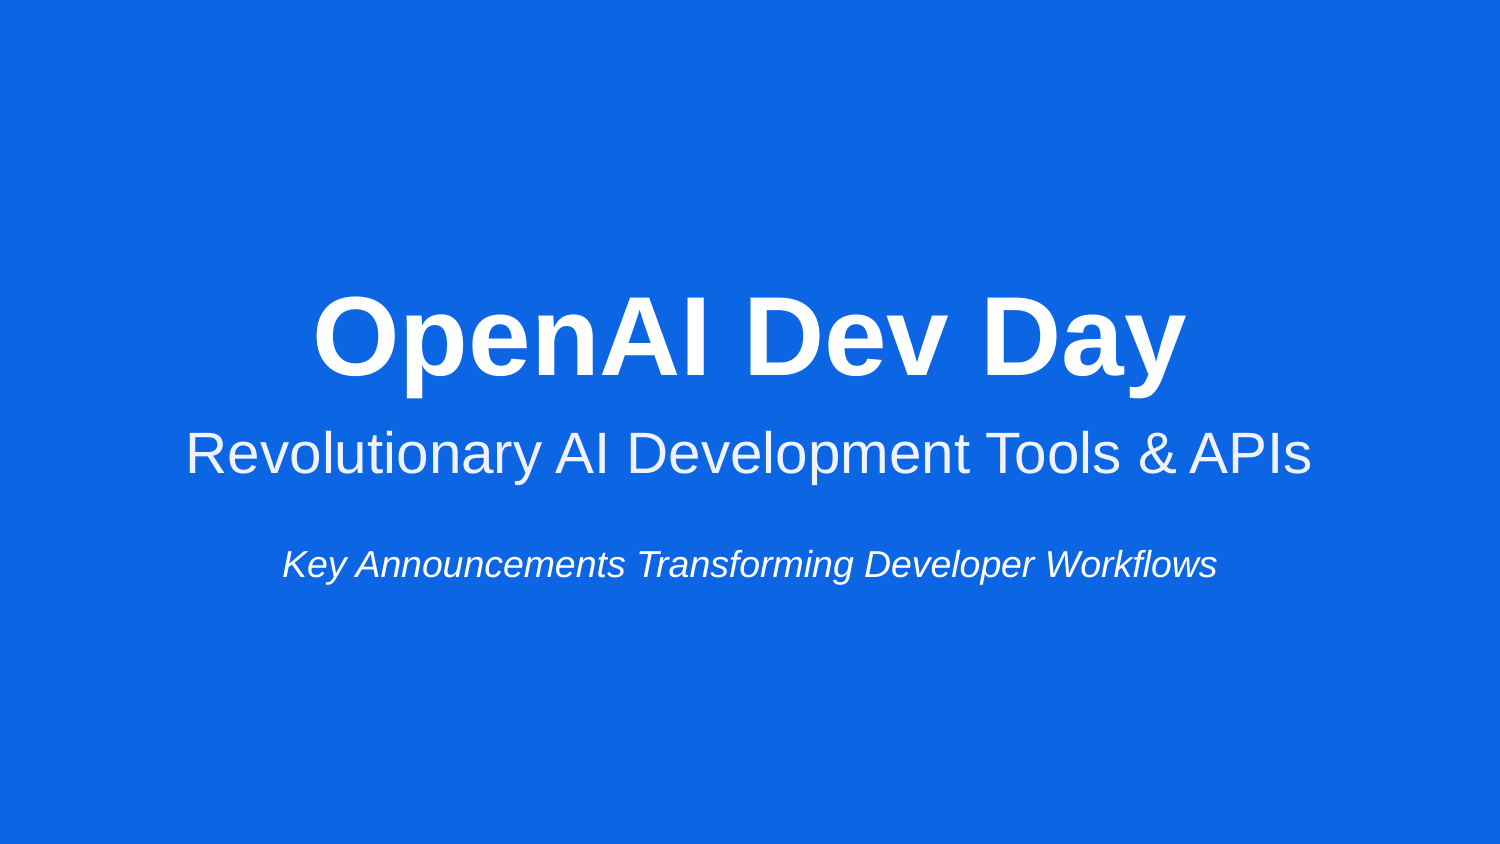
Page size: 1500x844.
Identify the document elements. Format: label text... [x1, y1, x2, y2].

text_box Revolutionary AI Development Tools & APIs [74, 404, 1425, 495]
text_box Key Announcements Transforming Developer Workflows [74, 524, 1425, 600]
text_box OpenAI Dev Day [74, 269, 1425, 390]
